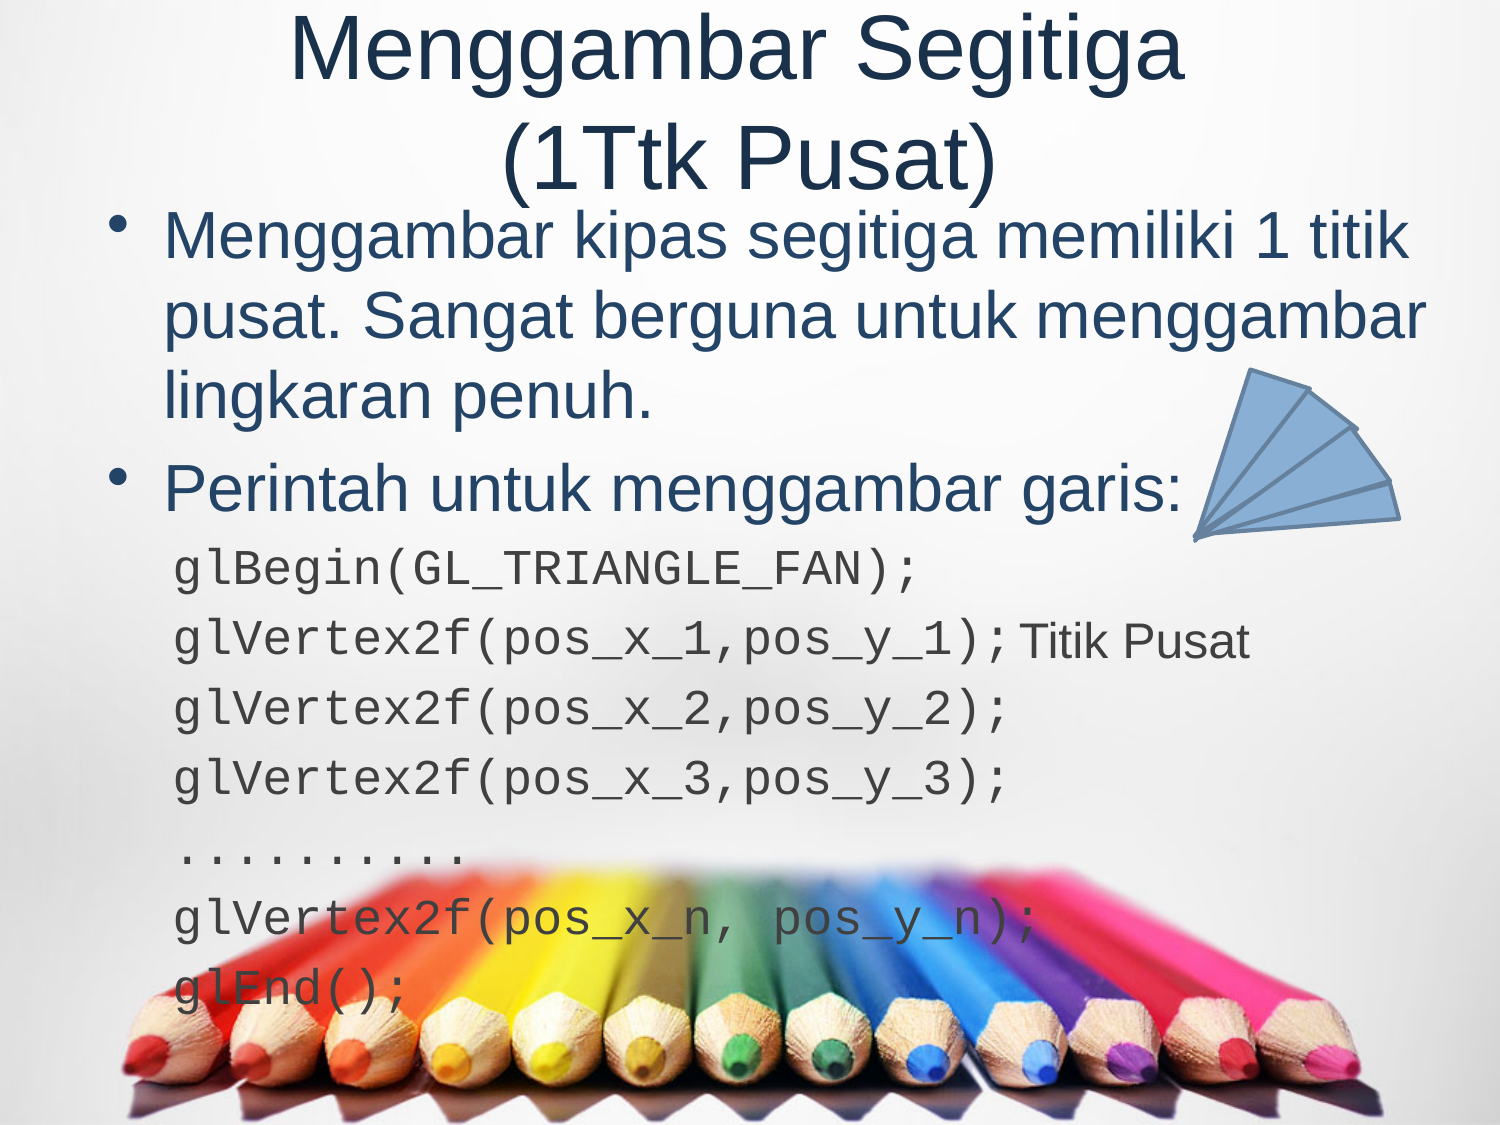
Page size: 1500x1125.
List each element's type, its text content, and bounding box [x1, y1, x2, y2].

list Menggambar kipas segitiga memiliki 1 titik pusat. Sangat berguna untuk menggambar lingkaran penuh. Perintah untuk menggambar garis: glBegin(GL_TRIANGLE_FAN); glVertex2f(pos_x_1,pos_y_1); glVertex2f(pos_x_2,pos_y_2); glVertex2f(pos_x_3,pos_y_3); .......... glVertex2f(pos_x_n, pos_y_n); glEnd(); [91, 183, 1447, 1008]
text_box [1193, 529, 1205, 537]
text_box [1196, 367, 1312, 529]
picture [0, 0, 1500, 1125]
text_box [1219, 483, 1402, 535]
text_box [1196, 424, 1393, 540]
text_box [1195, 388, 1360, 532]
text_box Titik Pusat [1004, 601, 1266, 677]
title Menggambar Segitiga (1Ttk Pusat) [74, 44, 1426, 151]
